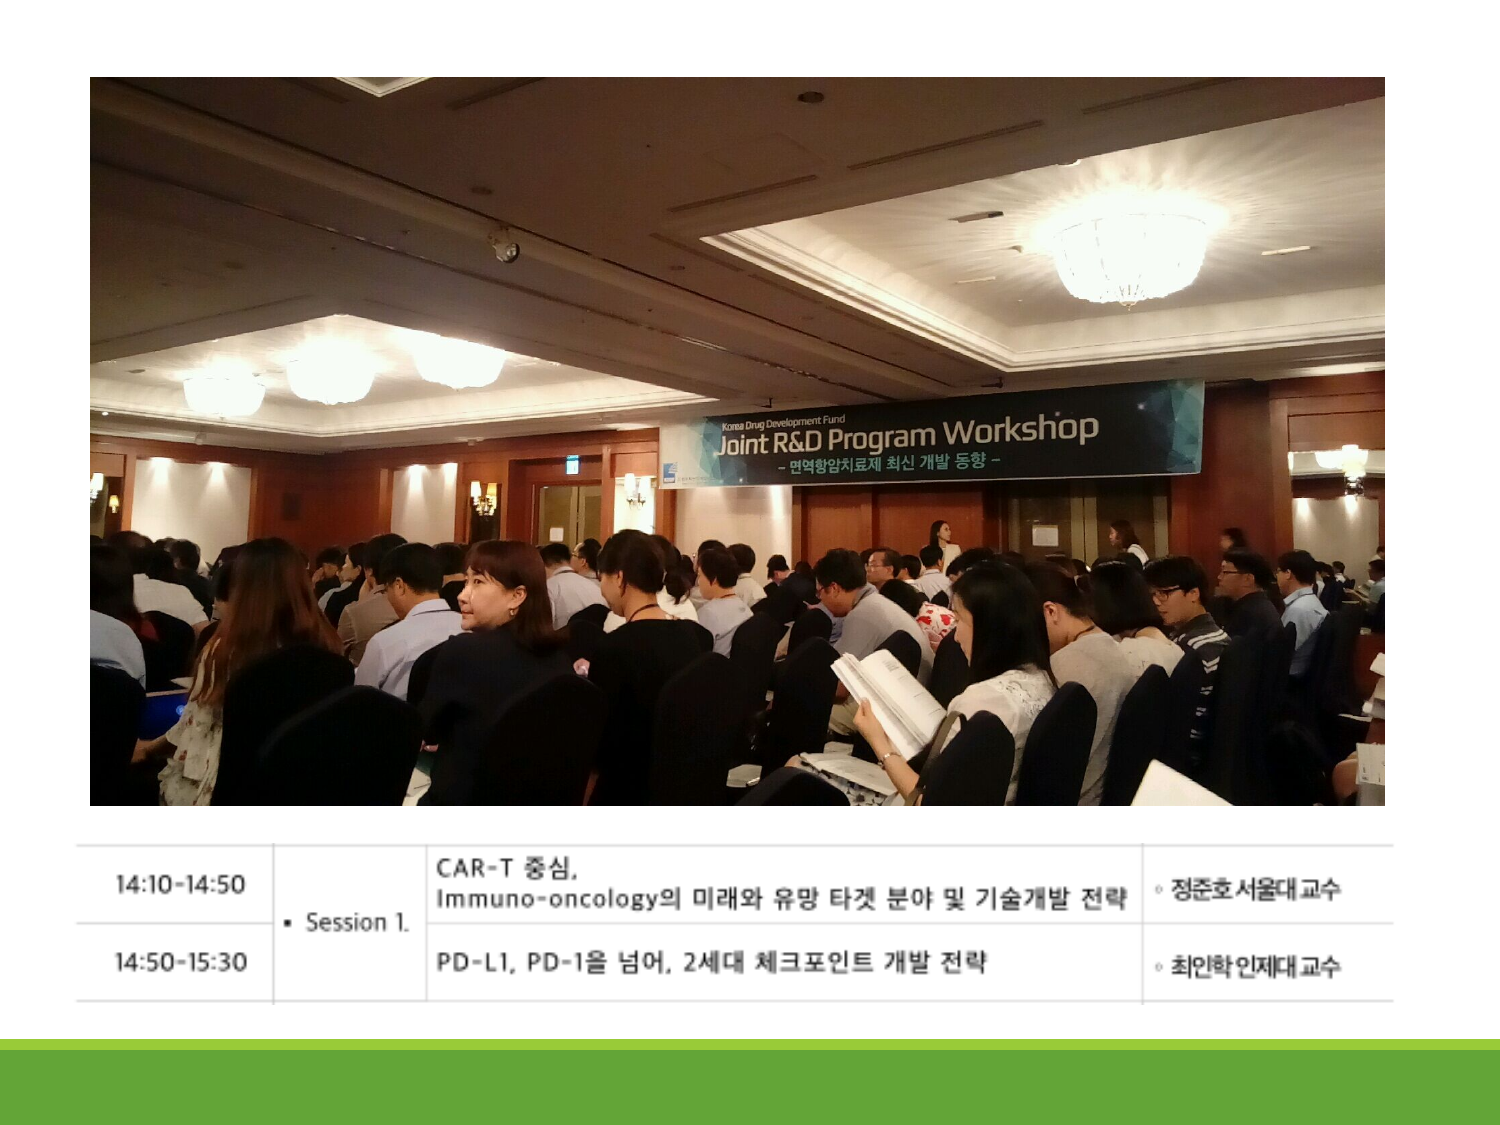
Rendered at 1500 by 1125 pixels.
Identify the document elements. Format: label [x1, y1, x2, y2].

picture [28, 842, 1447, 1006]
list [89, 77, 1385, 806]
